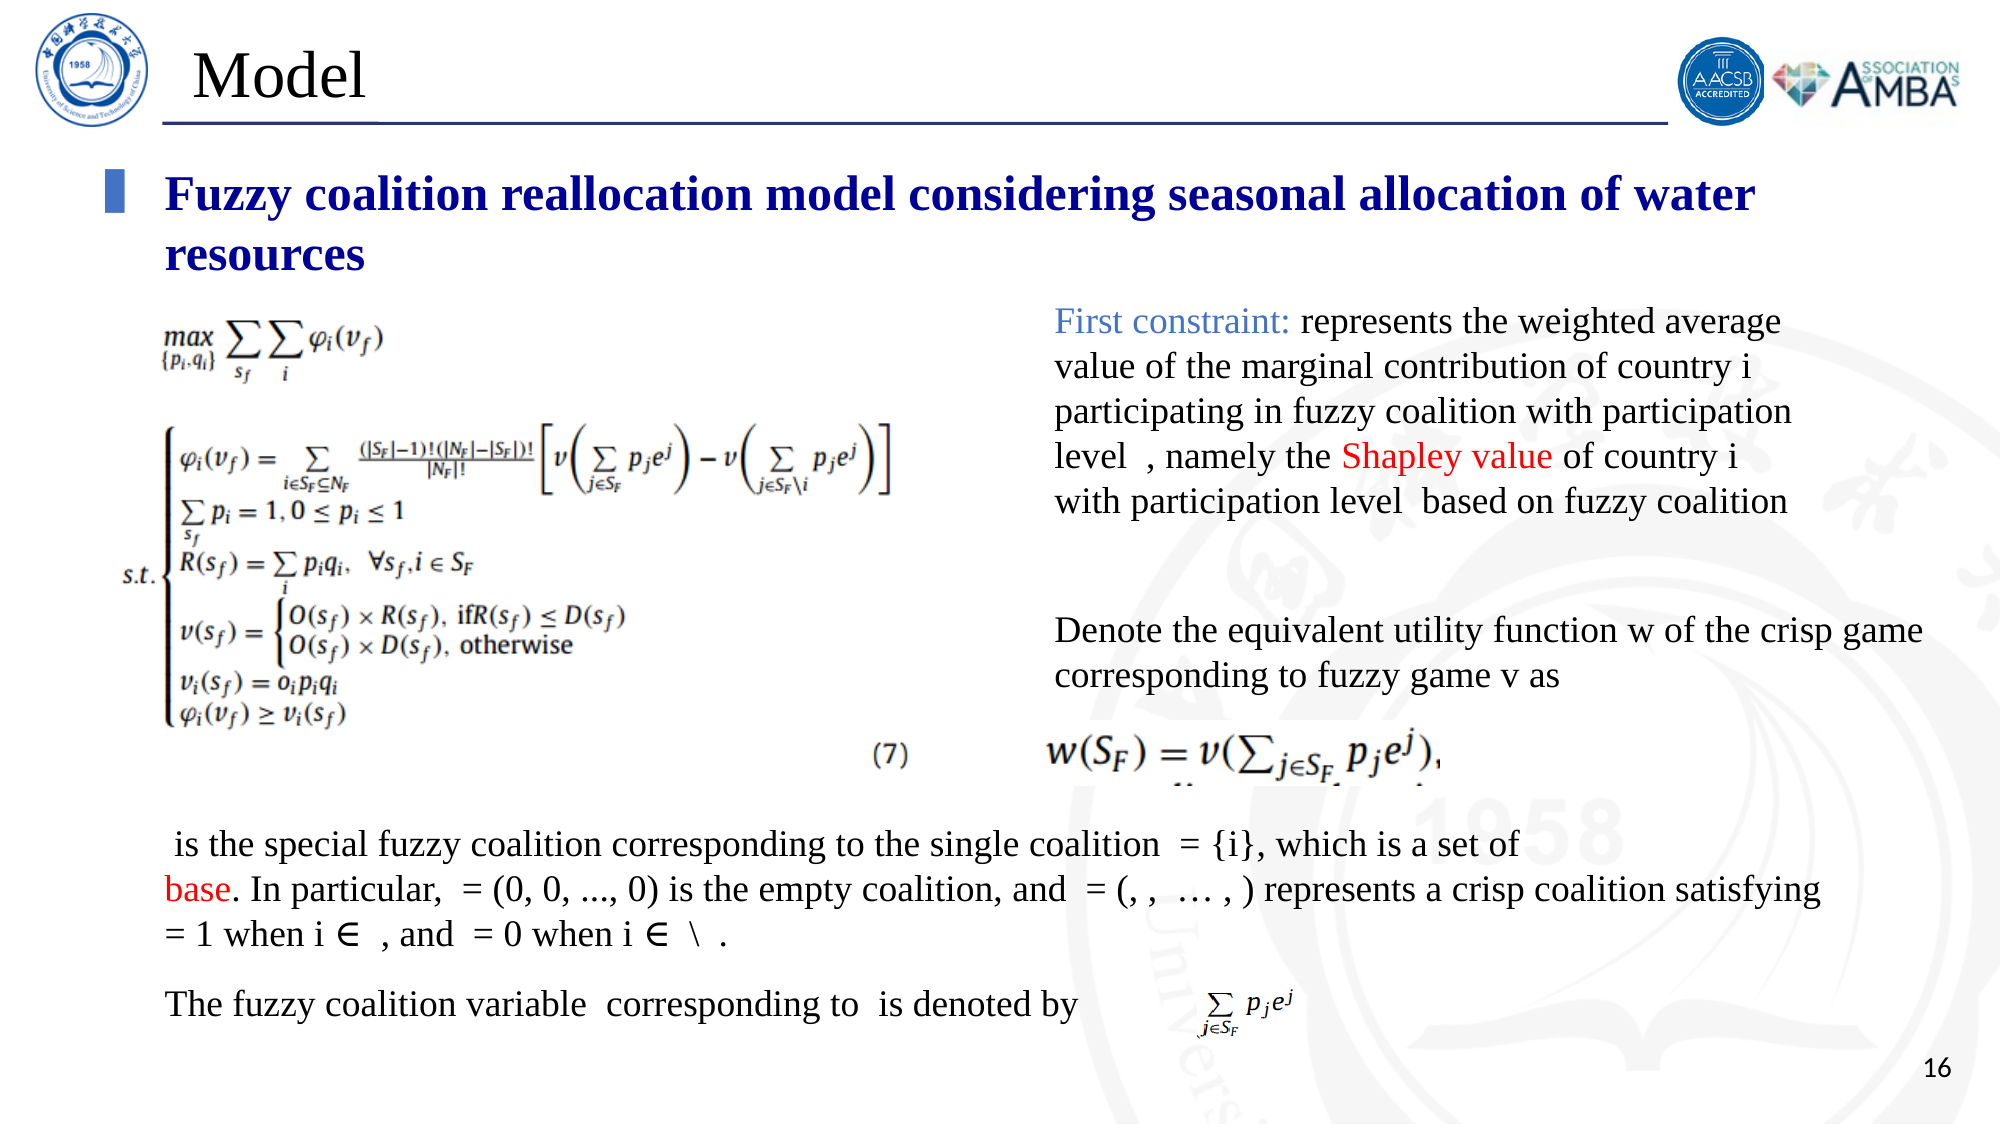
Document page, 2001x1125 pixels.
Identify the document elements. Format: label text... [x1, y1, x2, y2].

picture [1061, 407, 1068, 422]
picture [104, 408, 937, 787]
text_box Fuzzy coalition reallocation model considering seasonal allocation of water resources [149, 152, 1895, 288]
picture [35, 13, 148, 127]
picture [1061, 308, 2000, 597]
slide_number 16 [1516, 1035, 1967, 1096]
picture [1039, 703, 2000, 1124]
text_box [105, 169, 125, 213]
picture [1641, 317, 1649, 331]
picture [1061, 1001, 1068, 1022]
picture [1676, 35, 1965, 127]
title Model [177, 29, 1028, 123]
picture [149, 305, 403, 392]
text_box Denote the equivalent utility function w of the crisp game corresponding to fuzzy game v as [1039, 597, 2000, 703]
